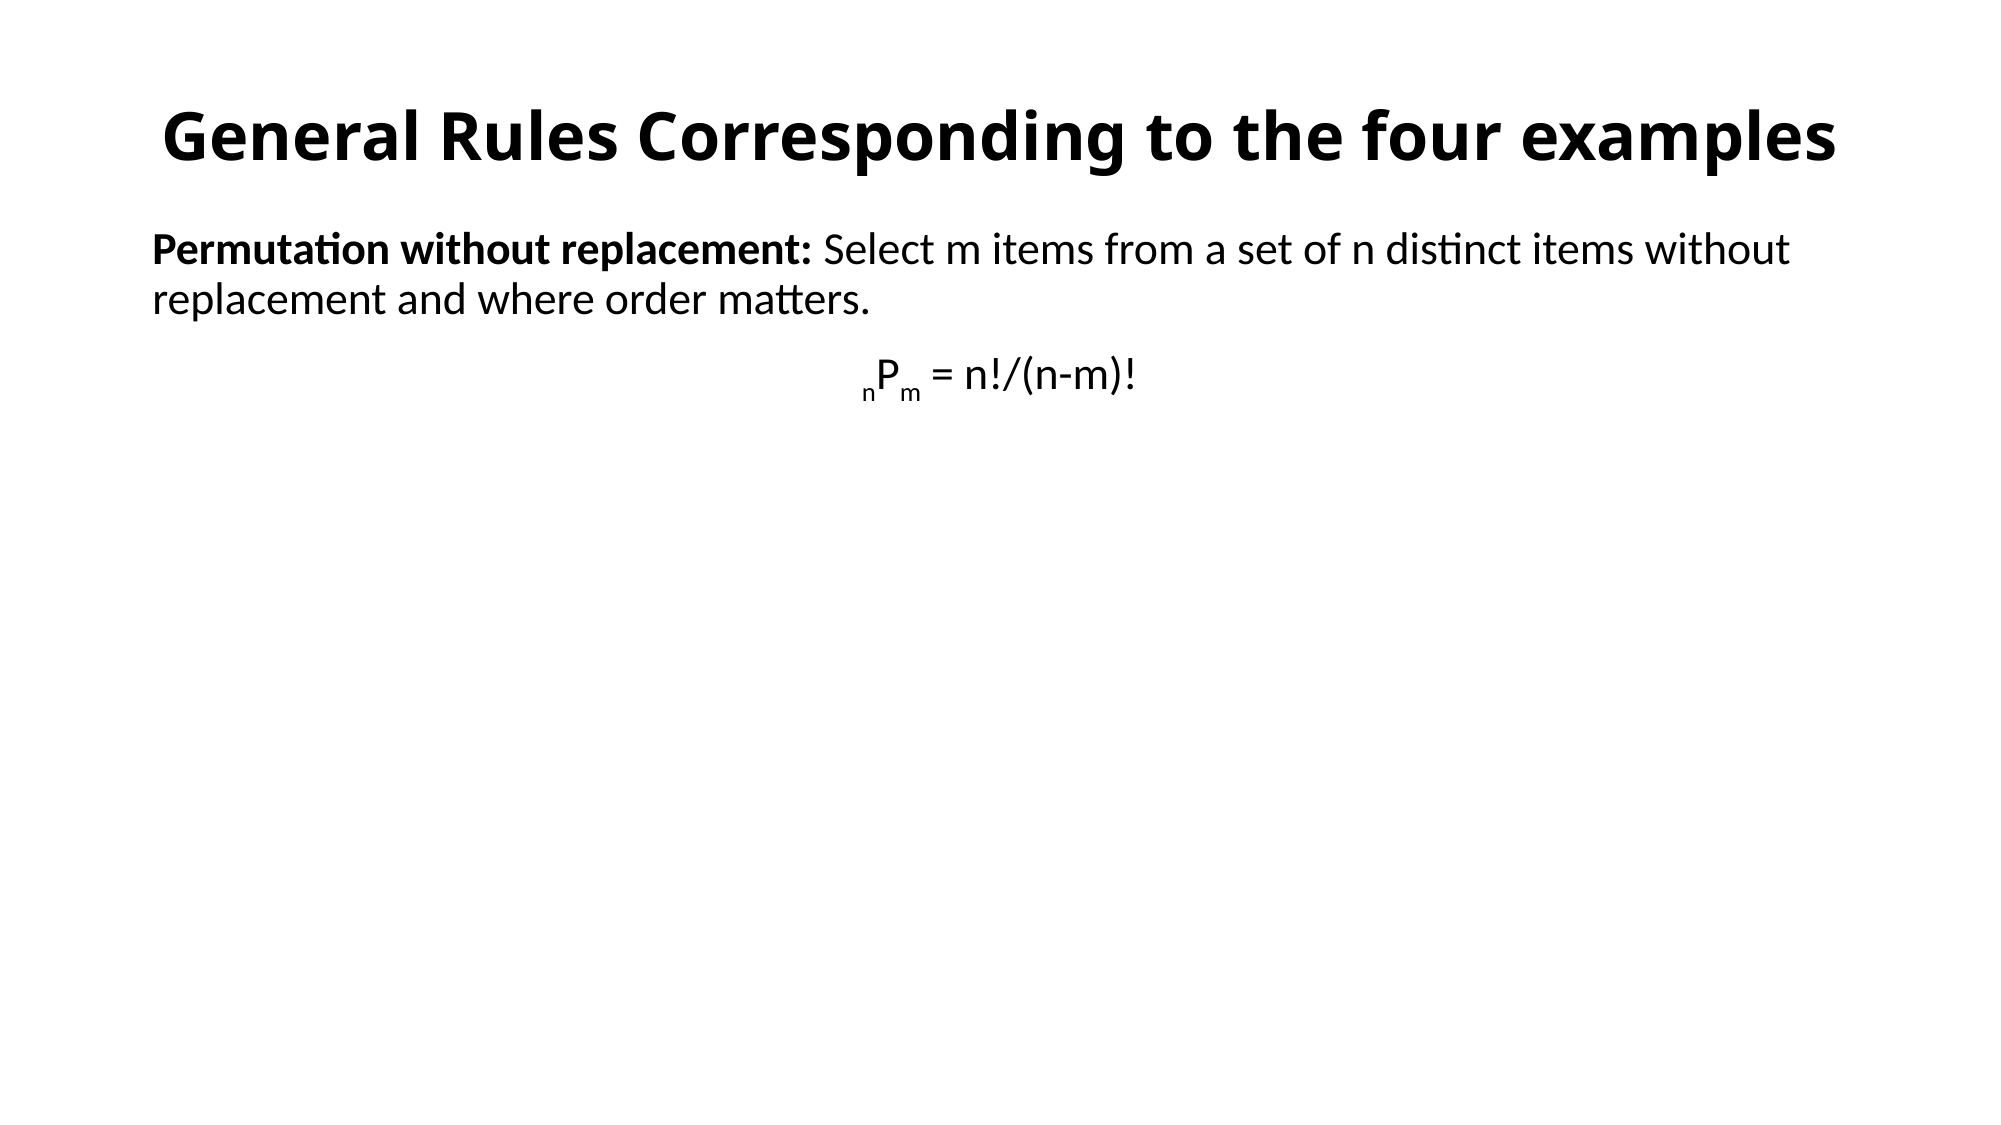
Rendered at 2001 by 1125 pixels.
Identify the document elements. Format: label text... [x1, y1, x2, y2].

list Permutation without replacement: Select m items from a set of n distinct items without replacement and where order matters. nPm = n!/(n-m)! [137, 217, 1863, 1066]
title General Rules Corresponding to the four examples [137, 59, 1863, 217]
